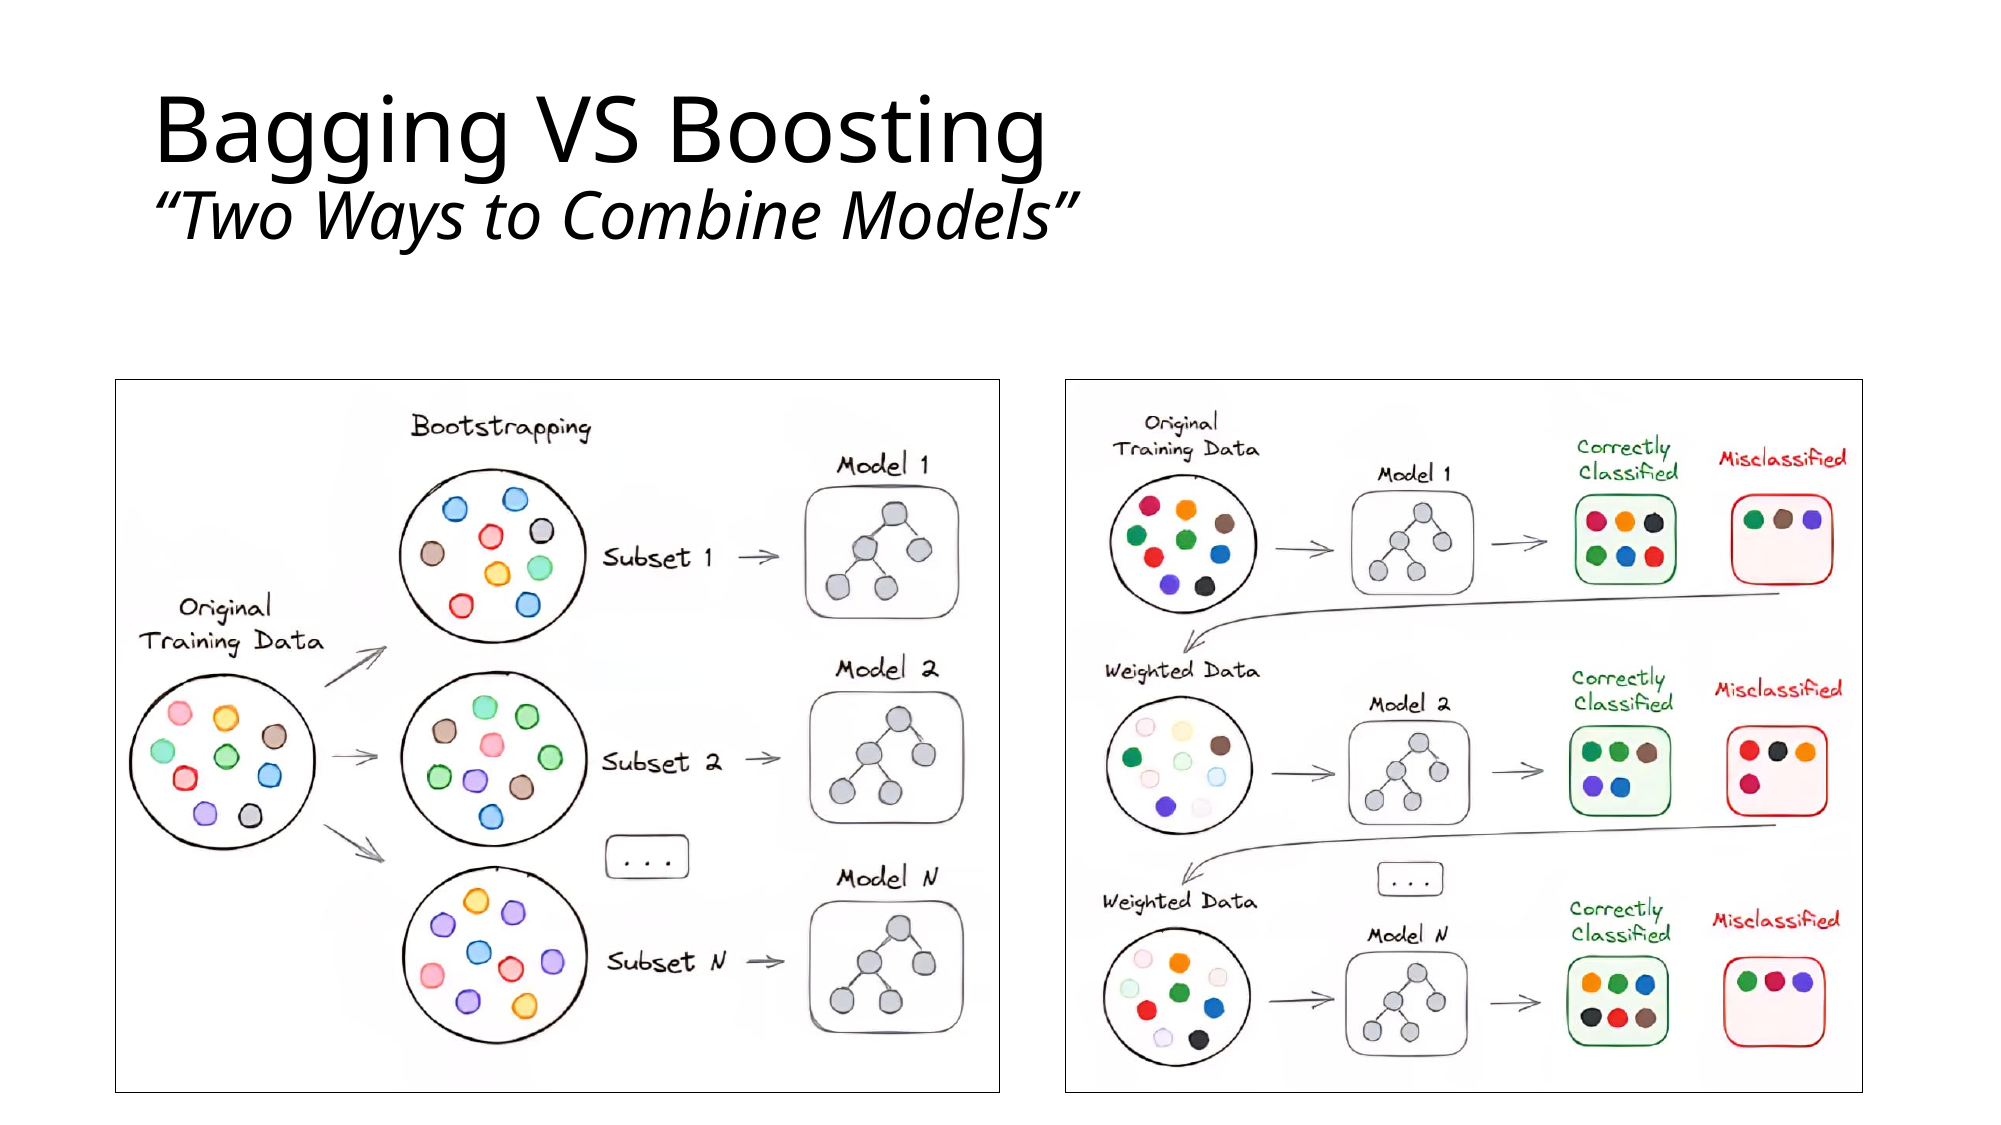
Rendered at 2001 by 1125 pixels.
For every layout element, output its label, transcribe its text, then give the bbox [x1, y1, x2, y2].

title Bagging VS Boosting “Two Ways to Combine Models” [137, 59, 1863, 278]
picture [115, 379, 1001, 1093]
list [1065, 379, 1863, 1093]
